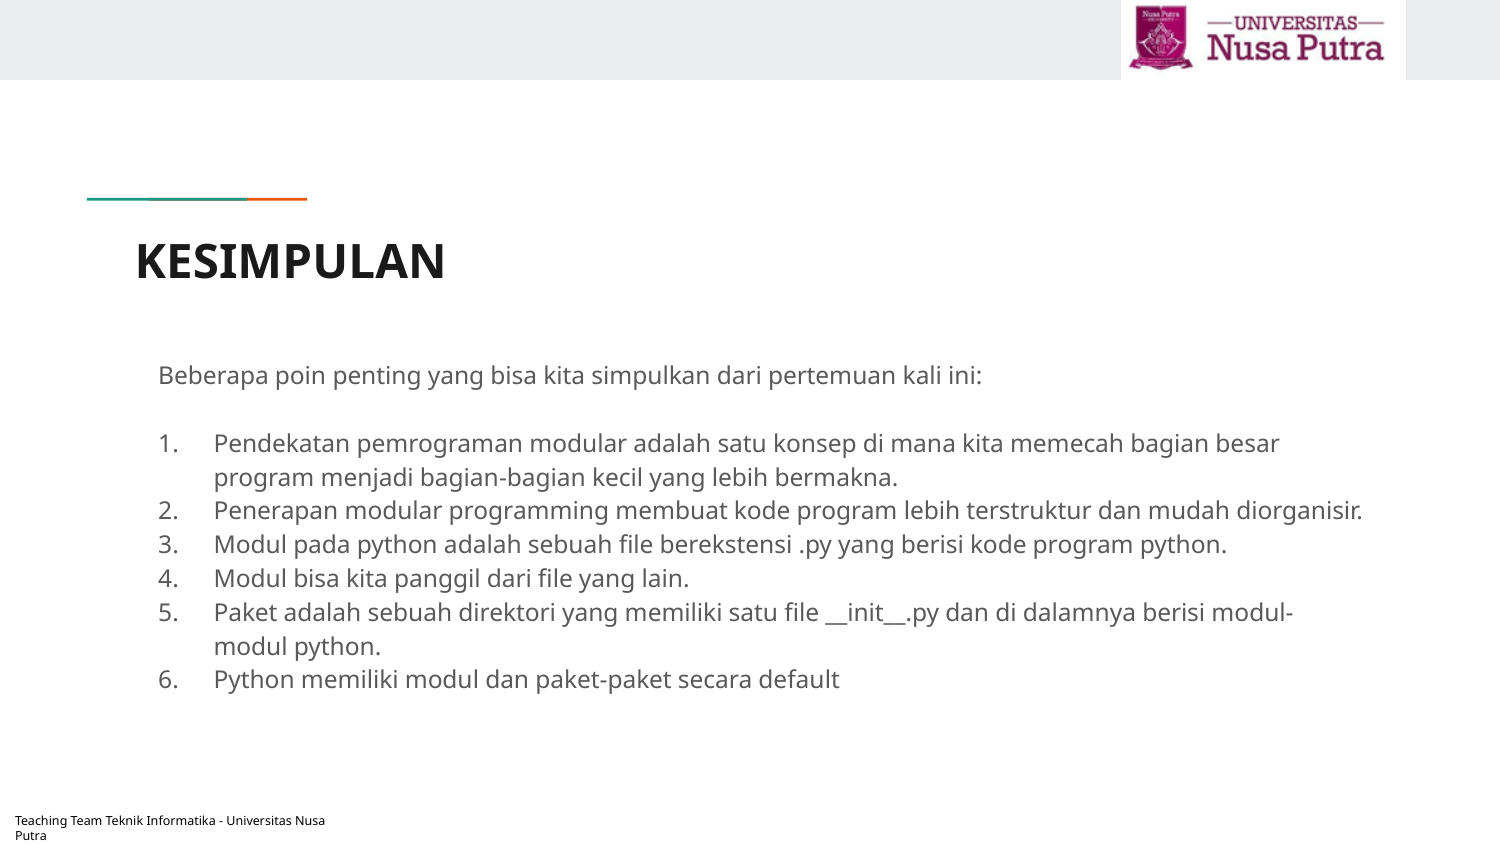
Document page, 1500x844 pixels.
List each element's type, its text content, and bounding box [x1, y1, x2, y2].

list Beberapa poin penting yang bisa kita simpulkan dari pertemuan kali ini: Pendekatan pemrograman modular adalah satu konsep di mana kita memecah bagian besar program menjadi bagian-bagian kecil yang lebih bermakna. Penerapan modular programming membuat kode program lebih terstruktur dan mudah diorganisir. Modul pada python adalah sebuah file berekstensi .py yang berisi kode program python. Modul bisa kita panggil dari file yang lain. Paket adalah sebuah direktori yang memiliki satu file __init__.py dan di dalamnya berisi modul-modul python. Python memiliki modul dan paket-paket secara default [119, 341, 1381, 712]
picture [1121, 0, 1406, 80]
title KESIMPULAN [119, 216, 1381, 305]
